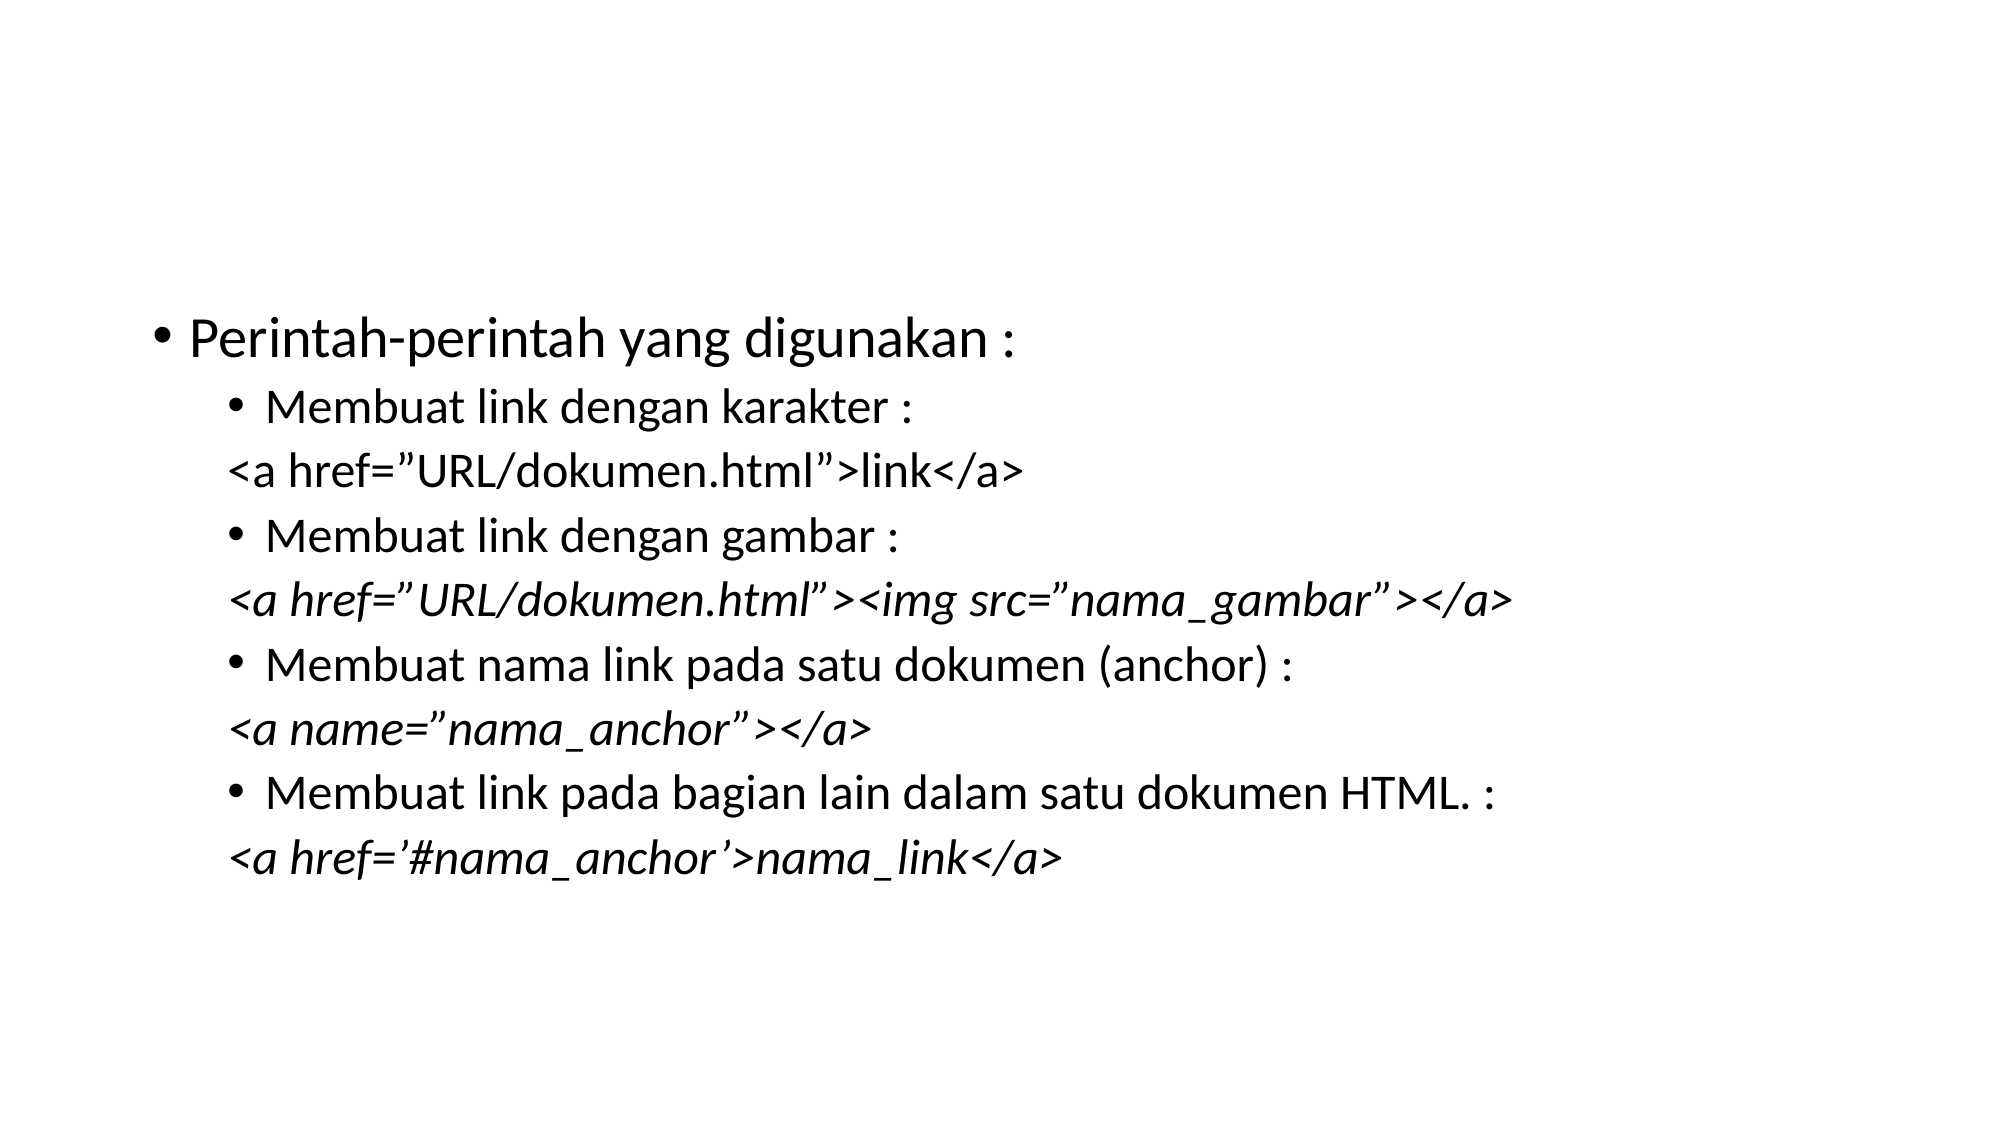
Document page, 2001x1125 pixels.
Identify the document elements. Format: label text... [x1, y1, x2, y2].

list Perintah-perintah yang digunakan : Membuat link dengan karakter : <a href=”URL/dokumen.html”>link</a> Membuat link dengan gambar : <a href=”URL/dokumen.html”><img src=”nama_gambar”></a> Membuat nama link pada satu dokumen (anchor) : <a name=”nama_anchor”></a> Membuat link pada bagian lain dalam satu dokumen HTML. : <a href=’#nama_anchor’>nama_link</a> [137, 299, 1863, 1014]
